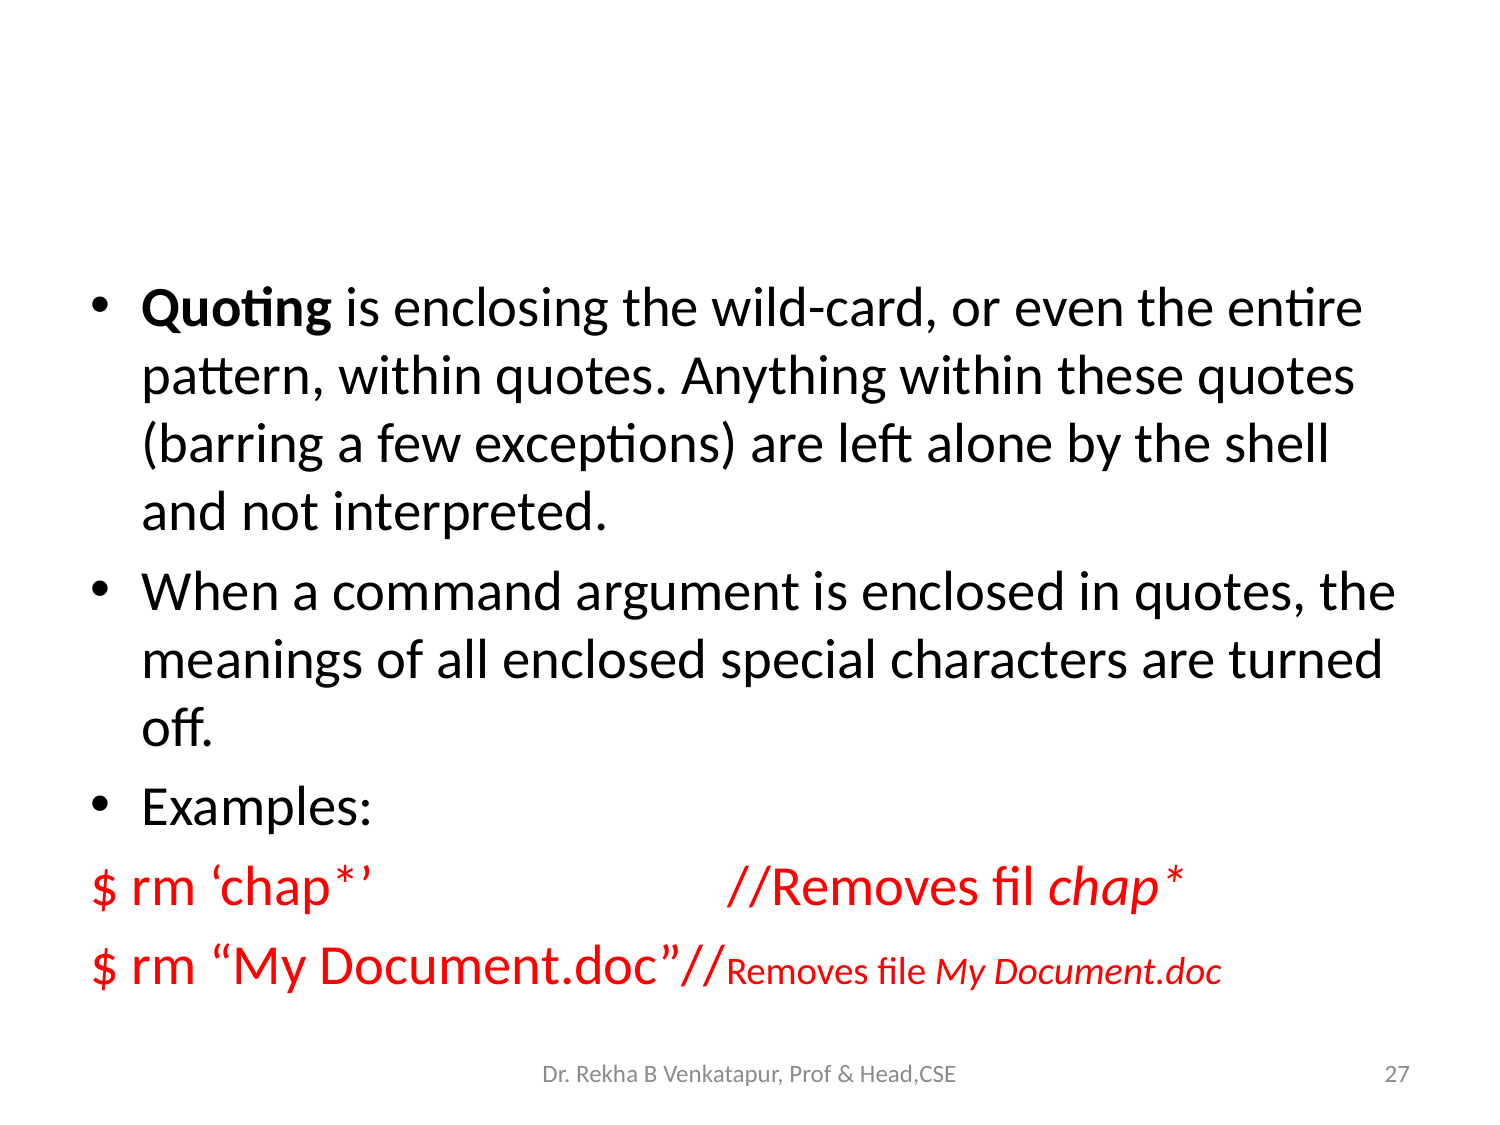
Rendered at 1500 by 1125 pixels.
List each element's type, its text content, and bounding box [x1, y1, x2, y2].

slide_number 27 [1074, 1042, 1425, 1103]
list Quoting is enclosing the wild-card, or even the entire pattern, within quotes. Anything within these quotes (barring a few exceptions) are left alone by the shell and not interpreted. When a command argument is enclosed in quotes, the meanings of all enclosed special characters are turned off. Examples: $ rm ‘chap*’ //Removes fil chap* $ rm “My Document.doc”//Removes file My Document.doc [75, 262, 1425, 1005]
footer Dr. Rekha B Venkatapur, Prof & Head,CSE [512, 1042, 988, 1103]
